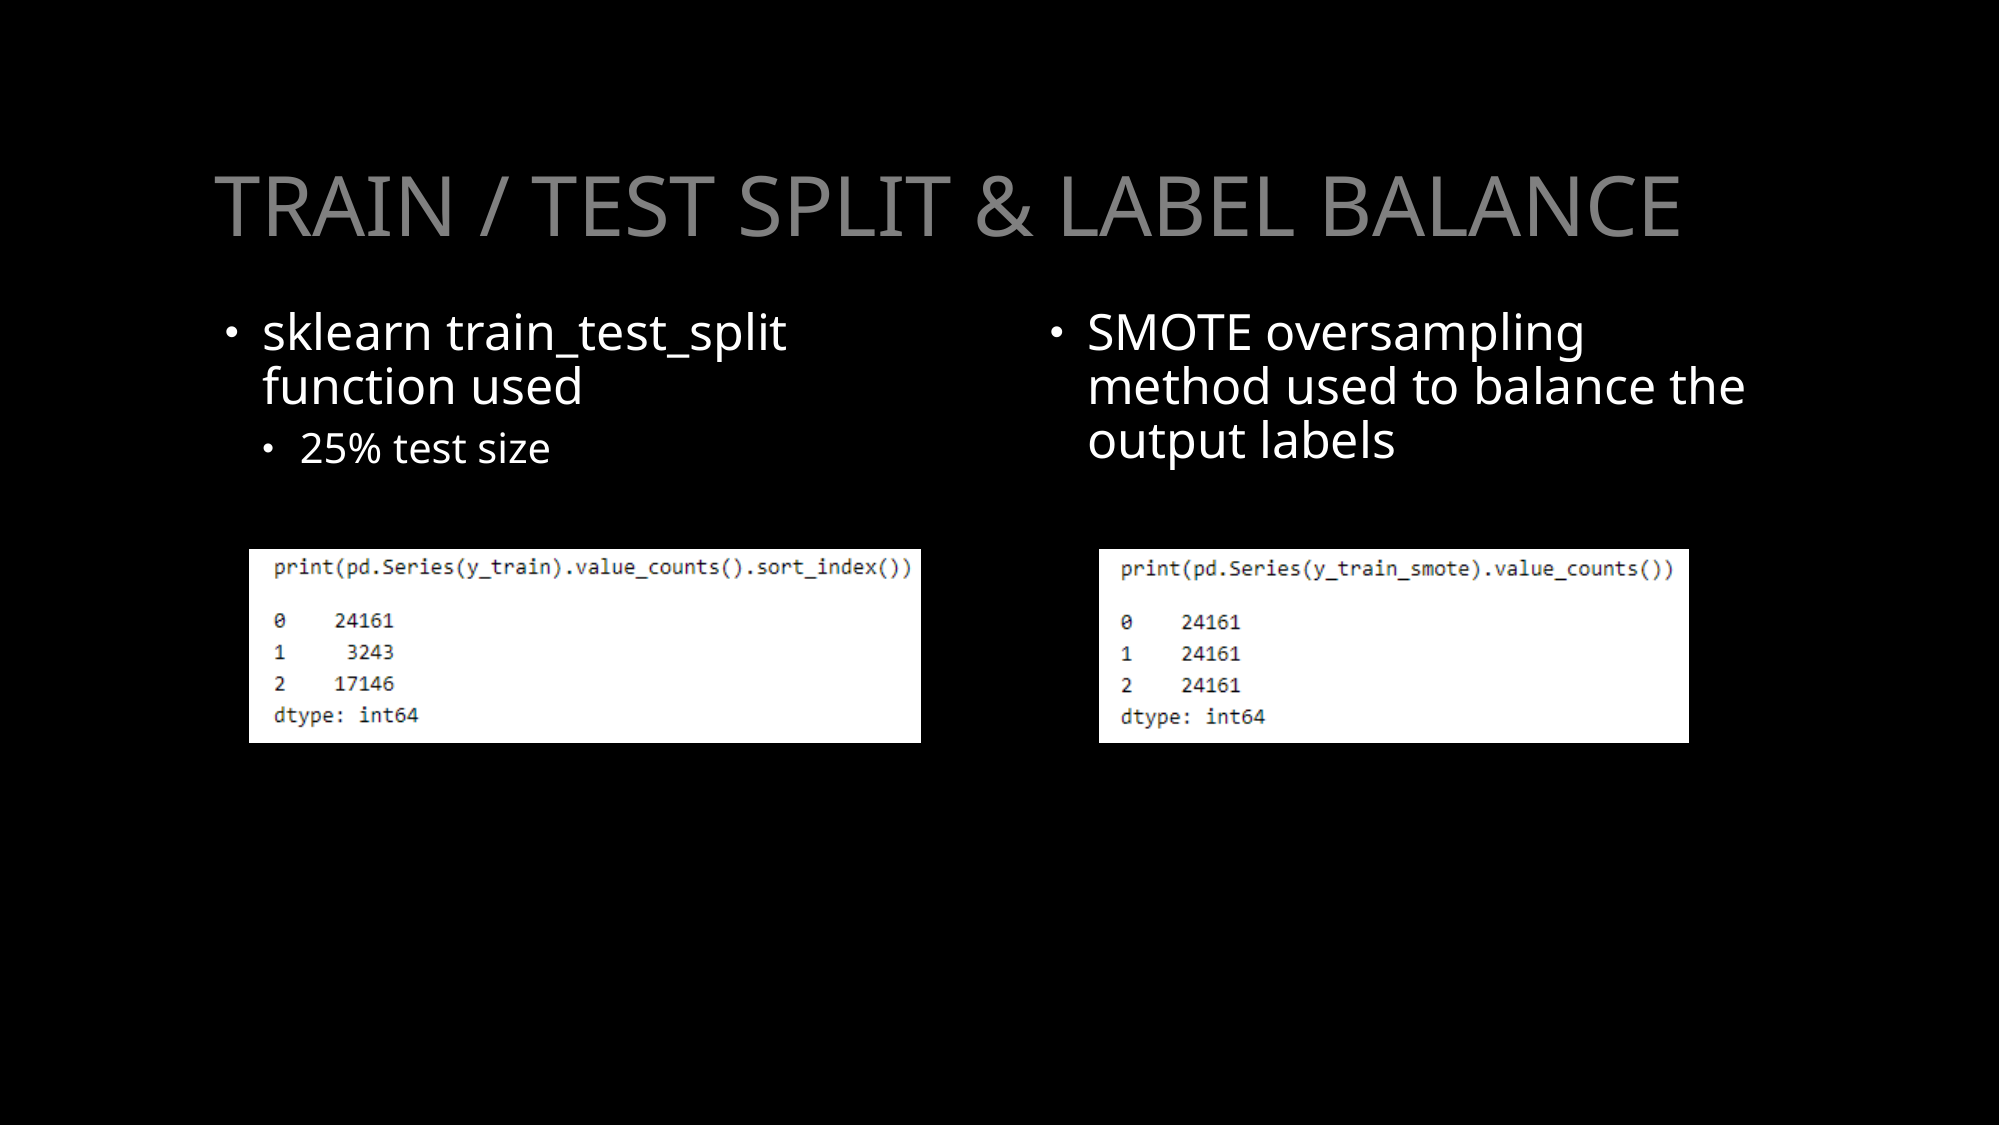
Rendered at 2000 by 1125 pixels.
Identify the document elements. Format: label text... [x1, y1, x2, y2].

picture [249, 549, 921, 743]
title Train / test split & label balance [199, 45, 1800, 263]
picture [1099, 549, 1689, 743]
list sklearn train_test_split function used 25% test size [202, 299, 975, 1013]
list SMOTE oversampling method used to balance the output labels [1027, 299, 1800, 1013]
